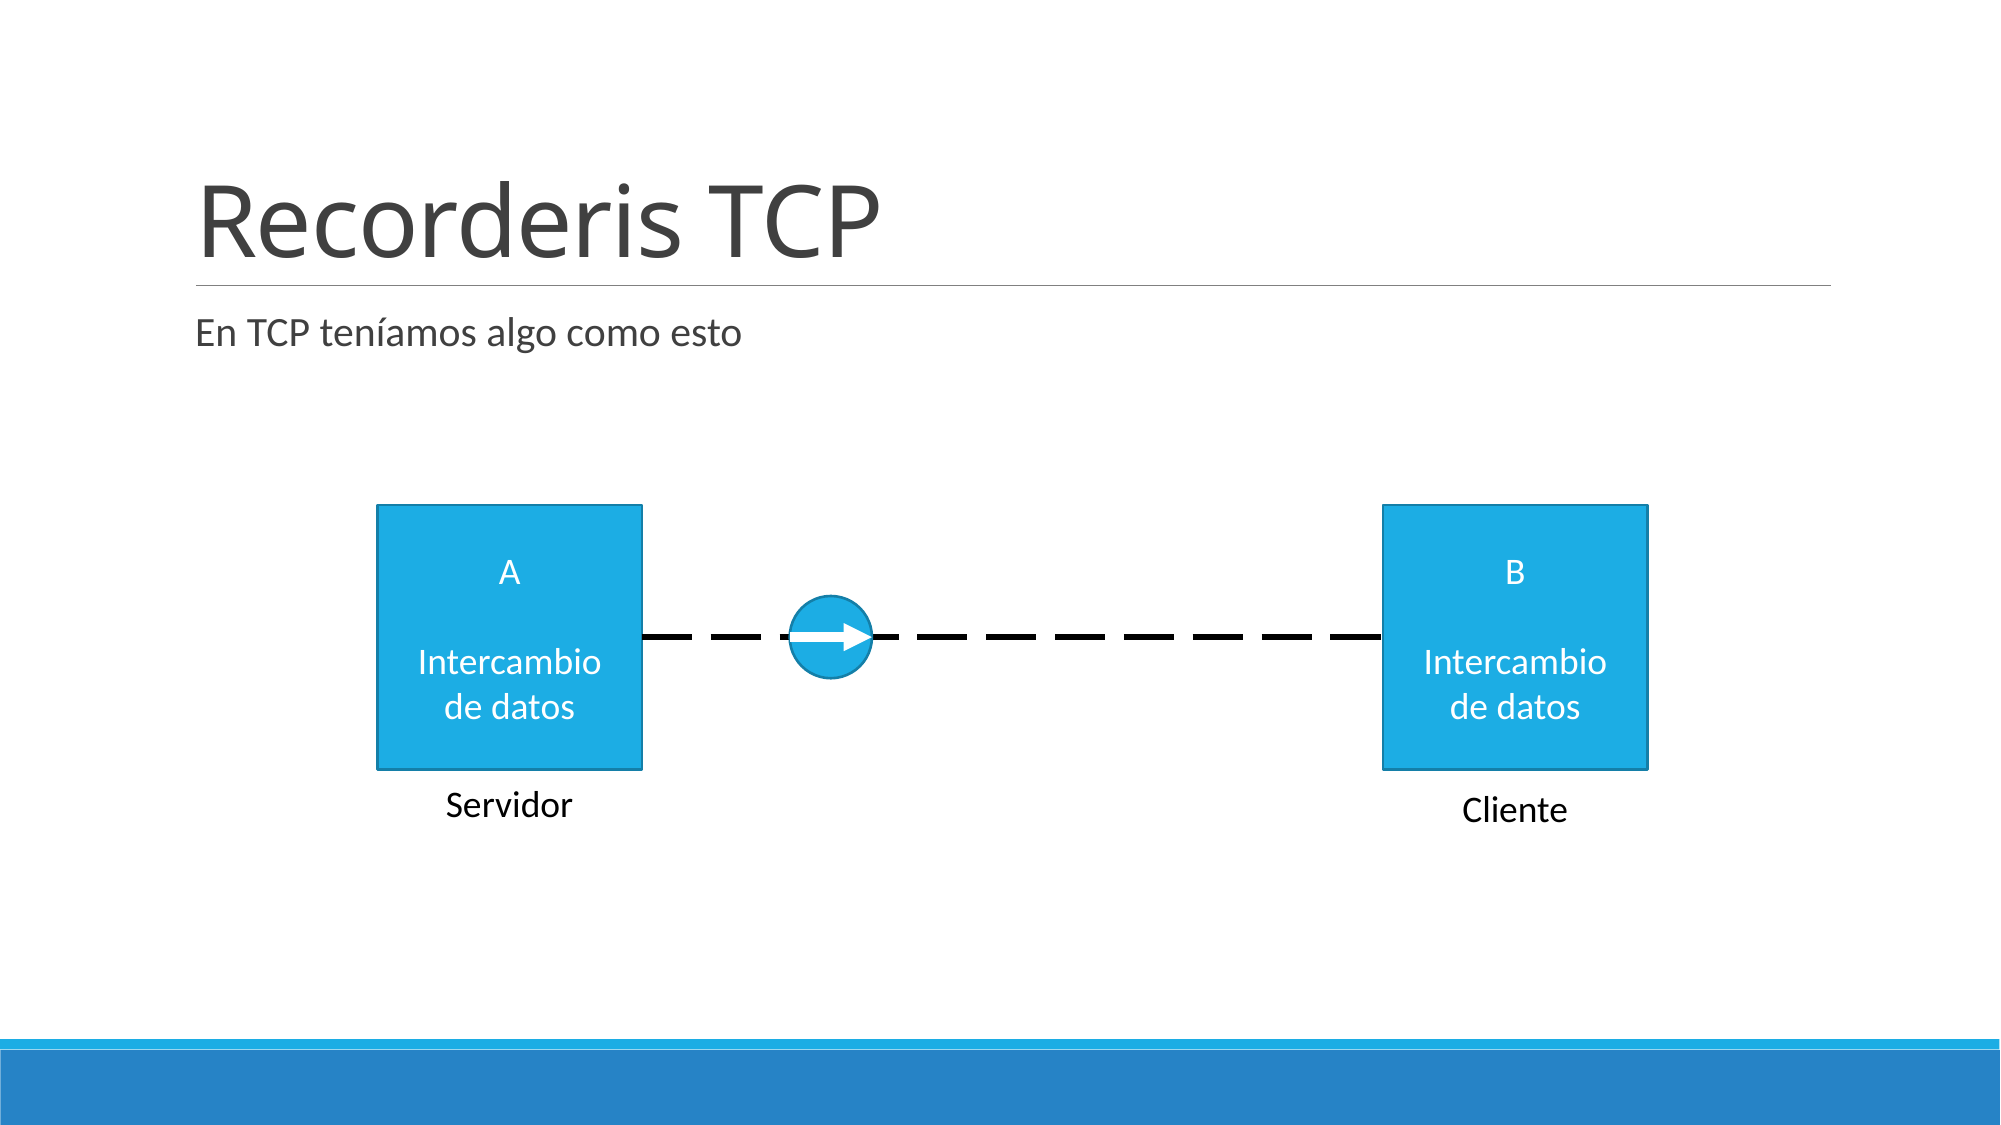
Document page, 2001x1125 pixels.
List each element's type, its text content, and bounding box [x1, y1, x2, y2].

title Recorderis TCP [180, 47, 1830, 285]
text_box B Intercambio de datos [1382, 504, 1649, 771]
text_box [789, 647, 872, 680]
text_box Cliente [1391, 777, 1640, 838]
text_box Servidor [385, 772, 634, 833]
text_box [788, 594, 873, 633]
text_box A Intercambio de datos [376, 504, 643, 771]
list En TCP teníamos algo como esto [180, 302, 1830, 409]
